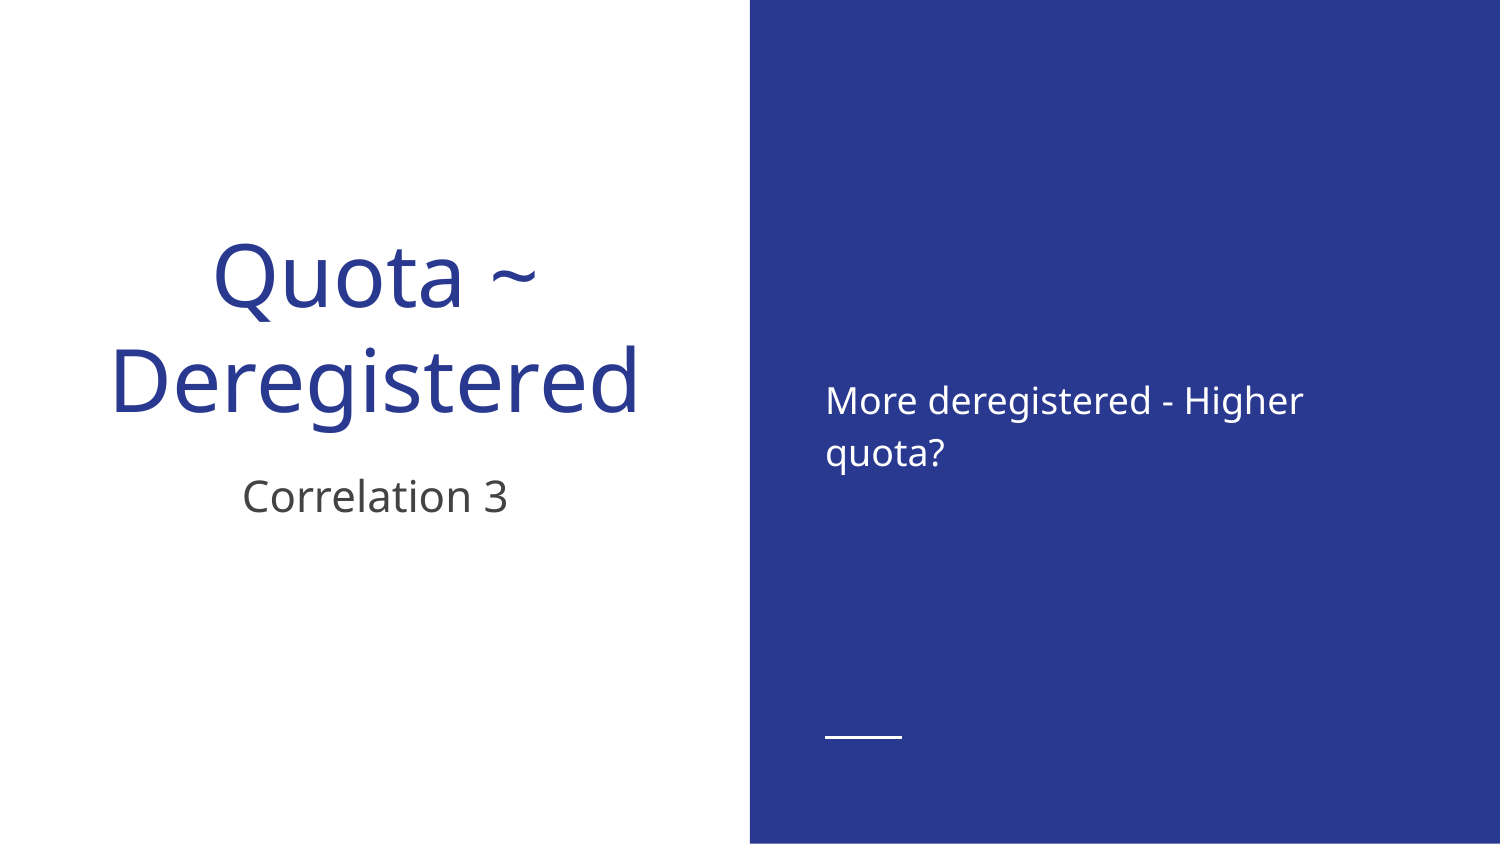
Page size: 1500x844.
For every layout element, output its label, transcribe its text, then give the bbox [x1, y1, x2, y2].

title Quota ~ Deregistered [50, 188, 701, 446]
list More deregistered - Higher quota? [810, 118, 1440, 725]
subtitle Correlation 3 [43, 454, 708, 663]
